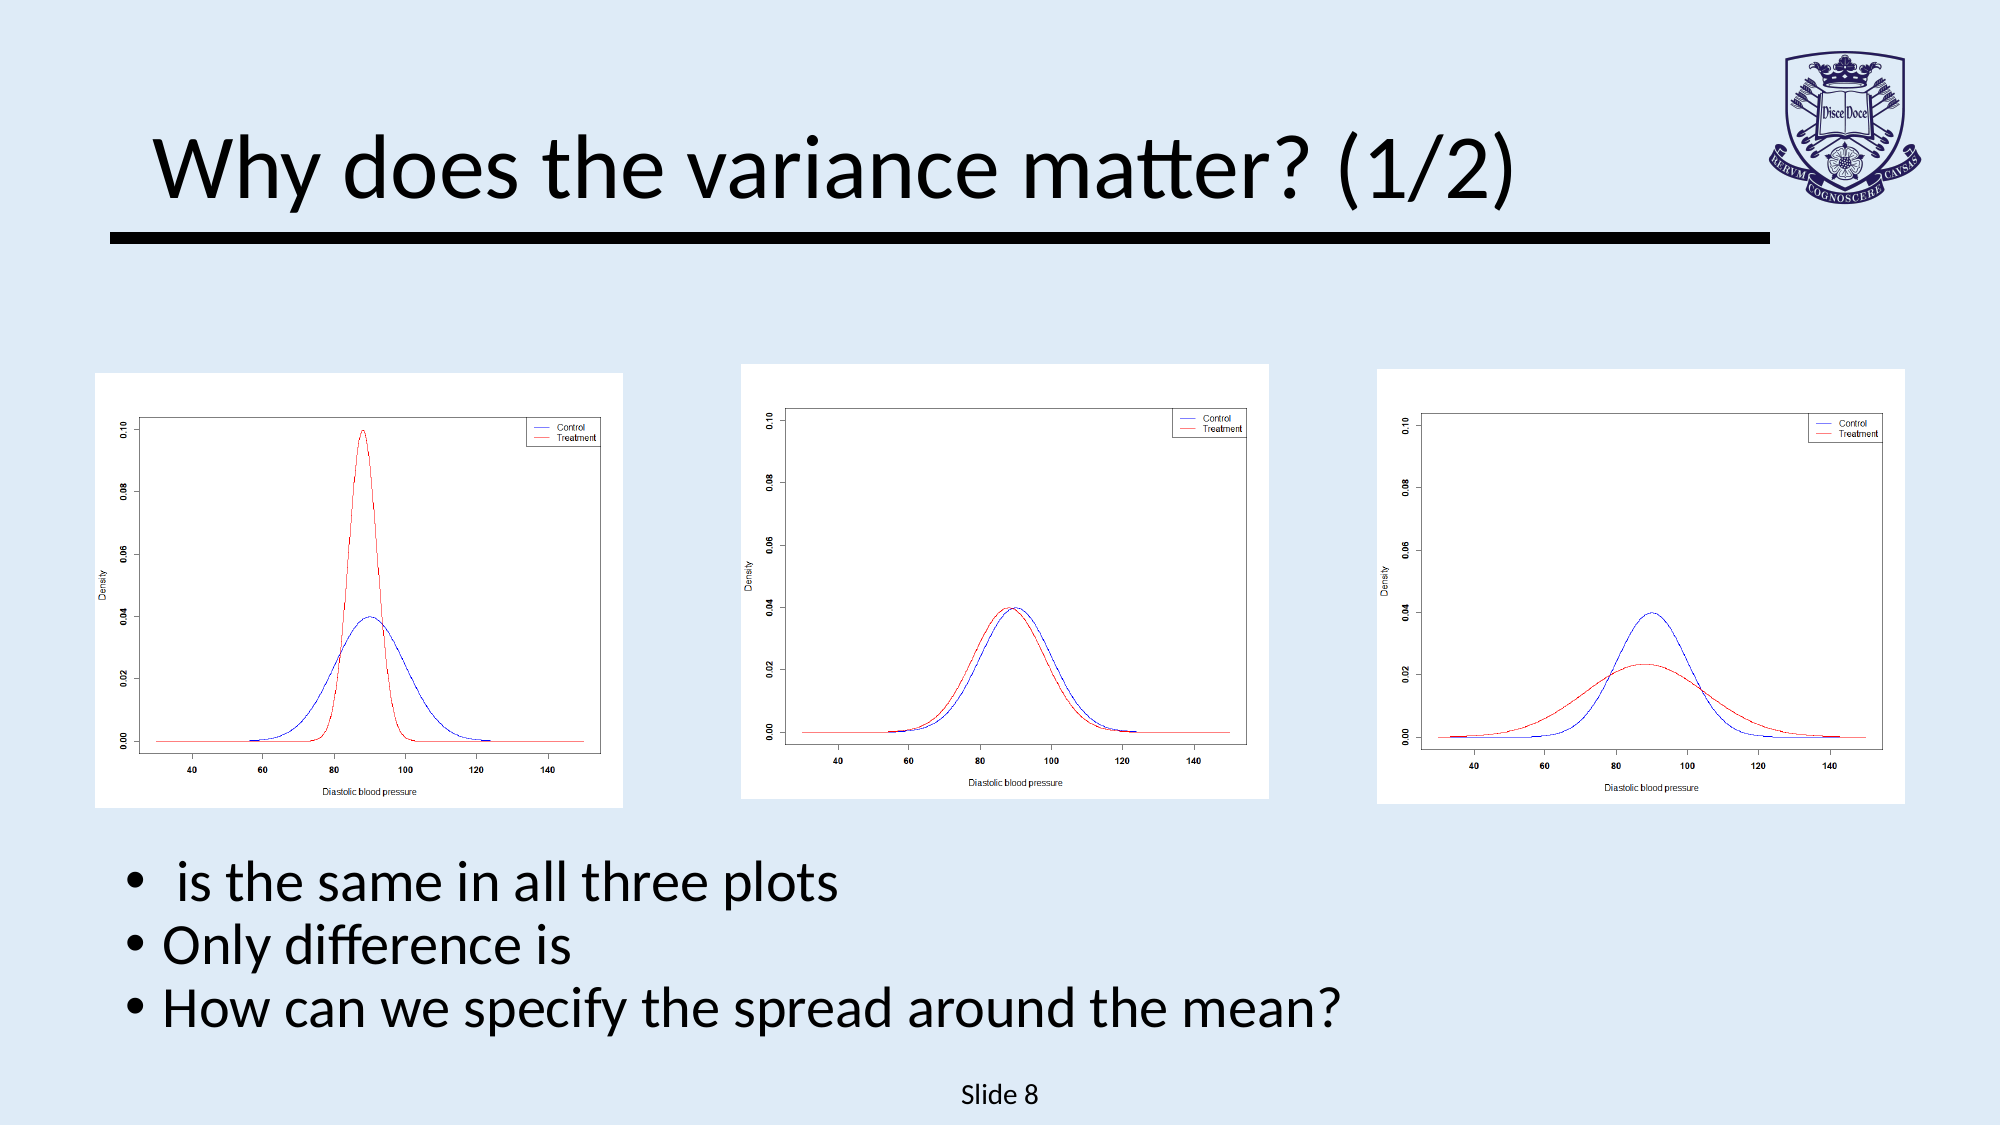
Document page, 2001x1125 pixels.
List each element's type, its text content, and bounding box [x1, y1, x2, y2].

picture [741, 363, 1269, 799]
title Why does the variance matter? (1/2) [137, 59, 1755, 232]
picture [1377, 369, 1905, 804]
title Why does the variance matter? (1/2) [137, 232, 1863, 278]
picture [1754, 44, 1938, 224]
picture [95, 373, 623, 808]
text_box Slide 8 [0, 1067, 2000, 1118]
